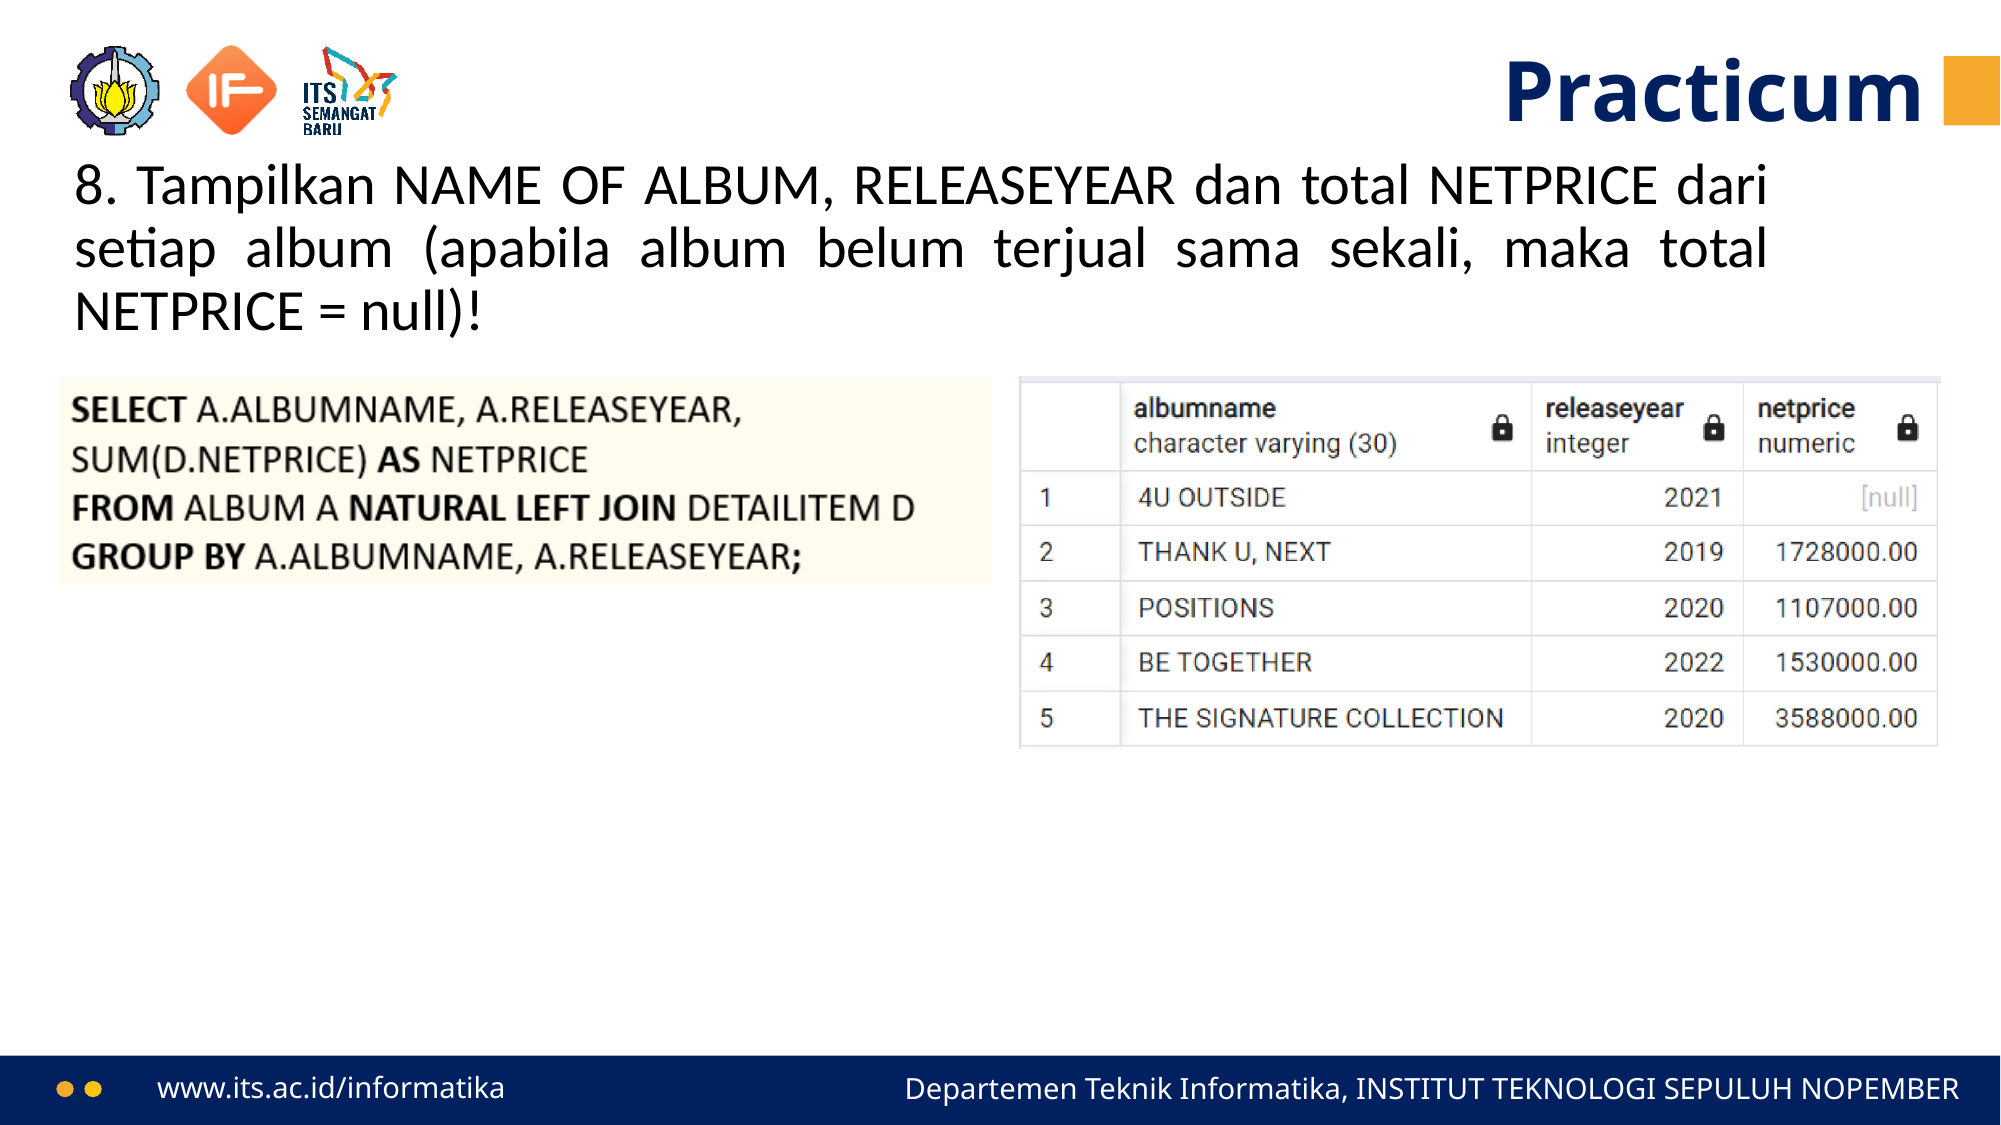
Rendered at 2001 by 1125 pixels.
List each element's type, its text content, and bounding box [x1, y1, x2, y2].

picture [186, 45, 277, 135]
picture [1017, 376, 1941, 749]
picture [69, 45, 160, 136]
picture [59, 374, 992, 584]
picture [302, 45, 398, 135]
title Practicum [610, 33, 1941, 148]
text_box 8. Tampilkan NAME OF ALBUM, RELEASEYEAR dan total NETPRICE dari setiap album (apabila album belum terjual sama sekali, maka total NETPRICE = null)! [59, 147, 1785, 862]
